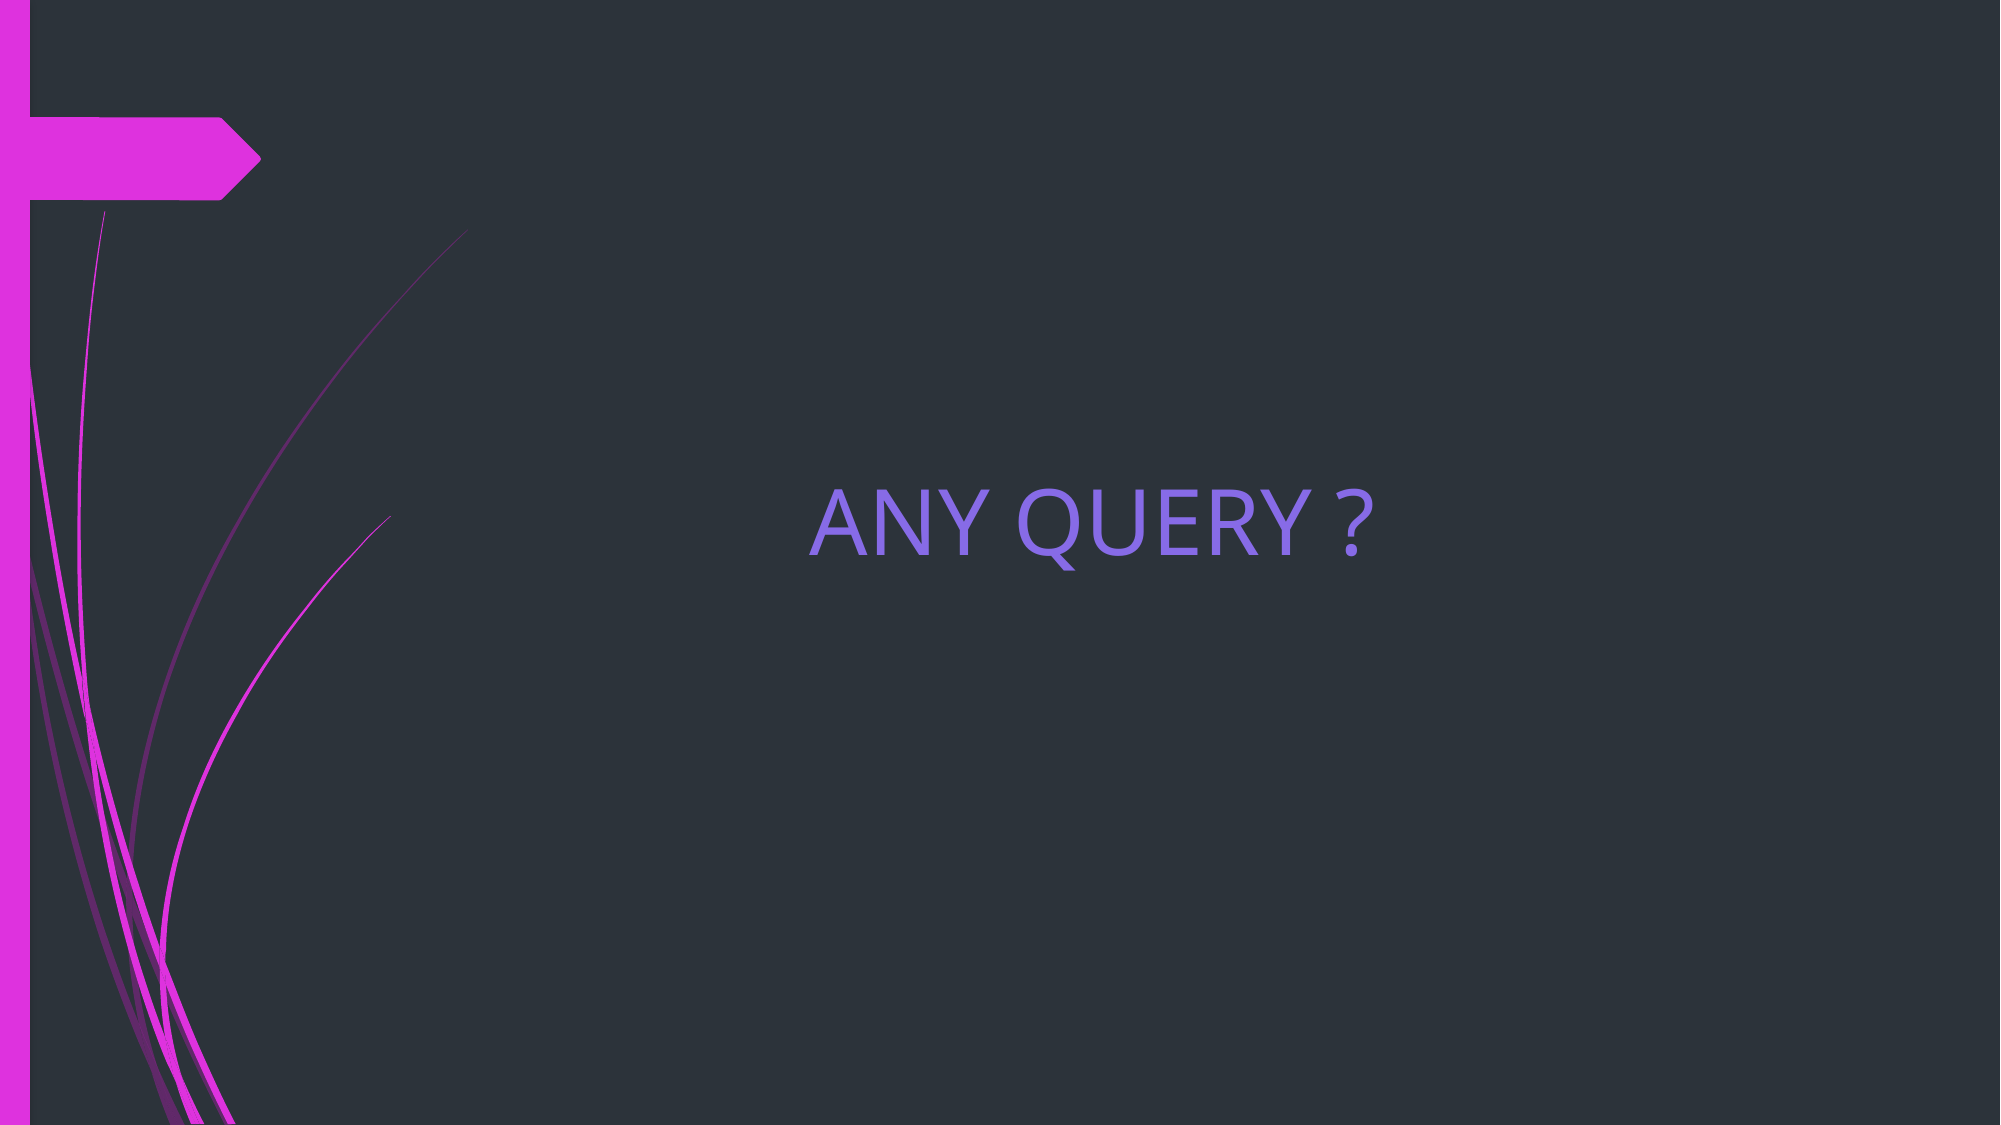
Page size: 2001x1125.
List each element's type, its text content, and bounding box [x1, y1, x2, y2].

text_box ANY QUERY ? [647, 456, 1539, 582]
